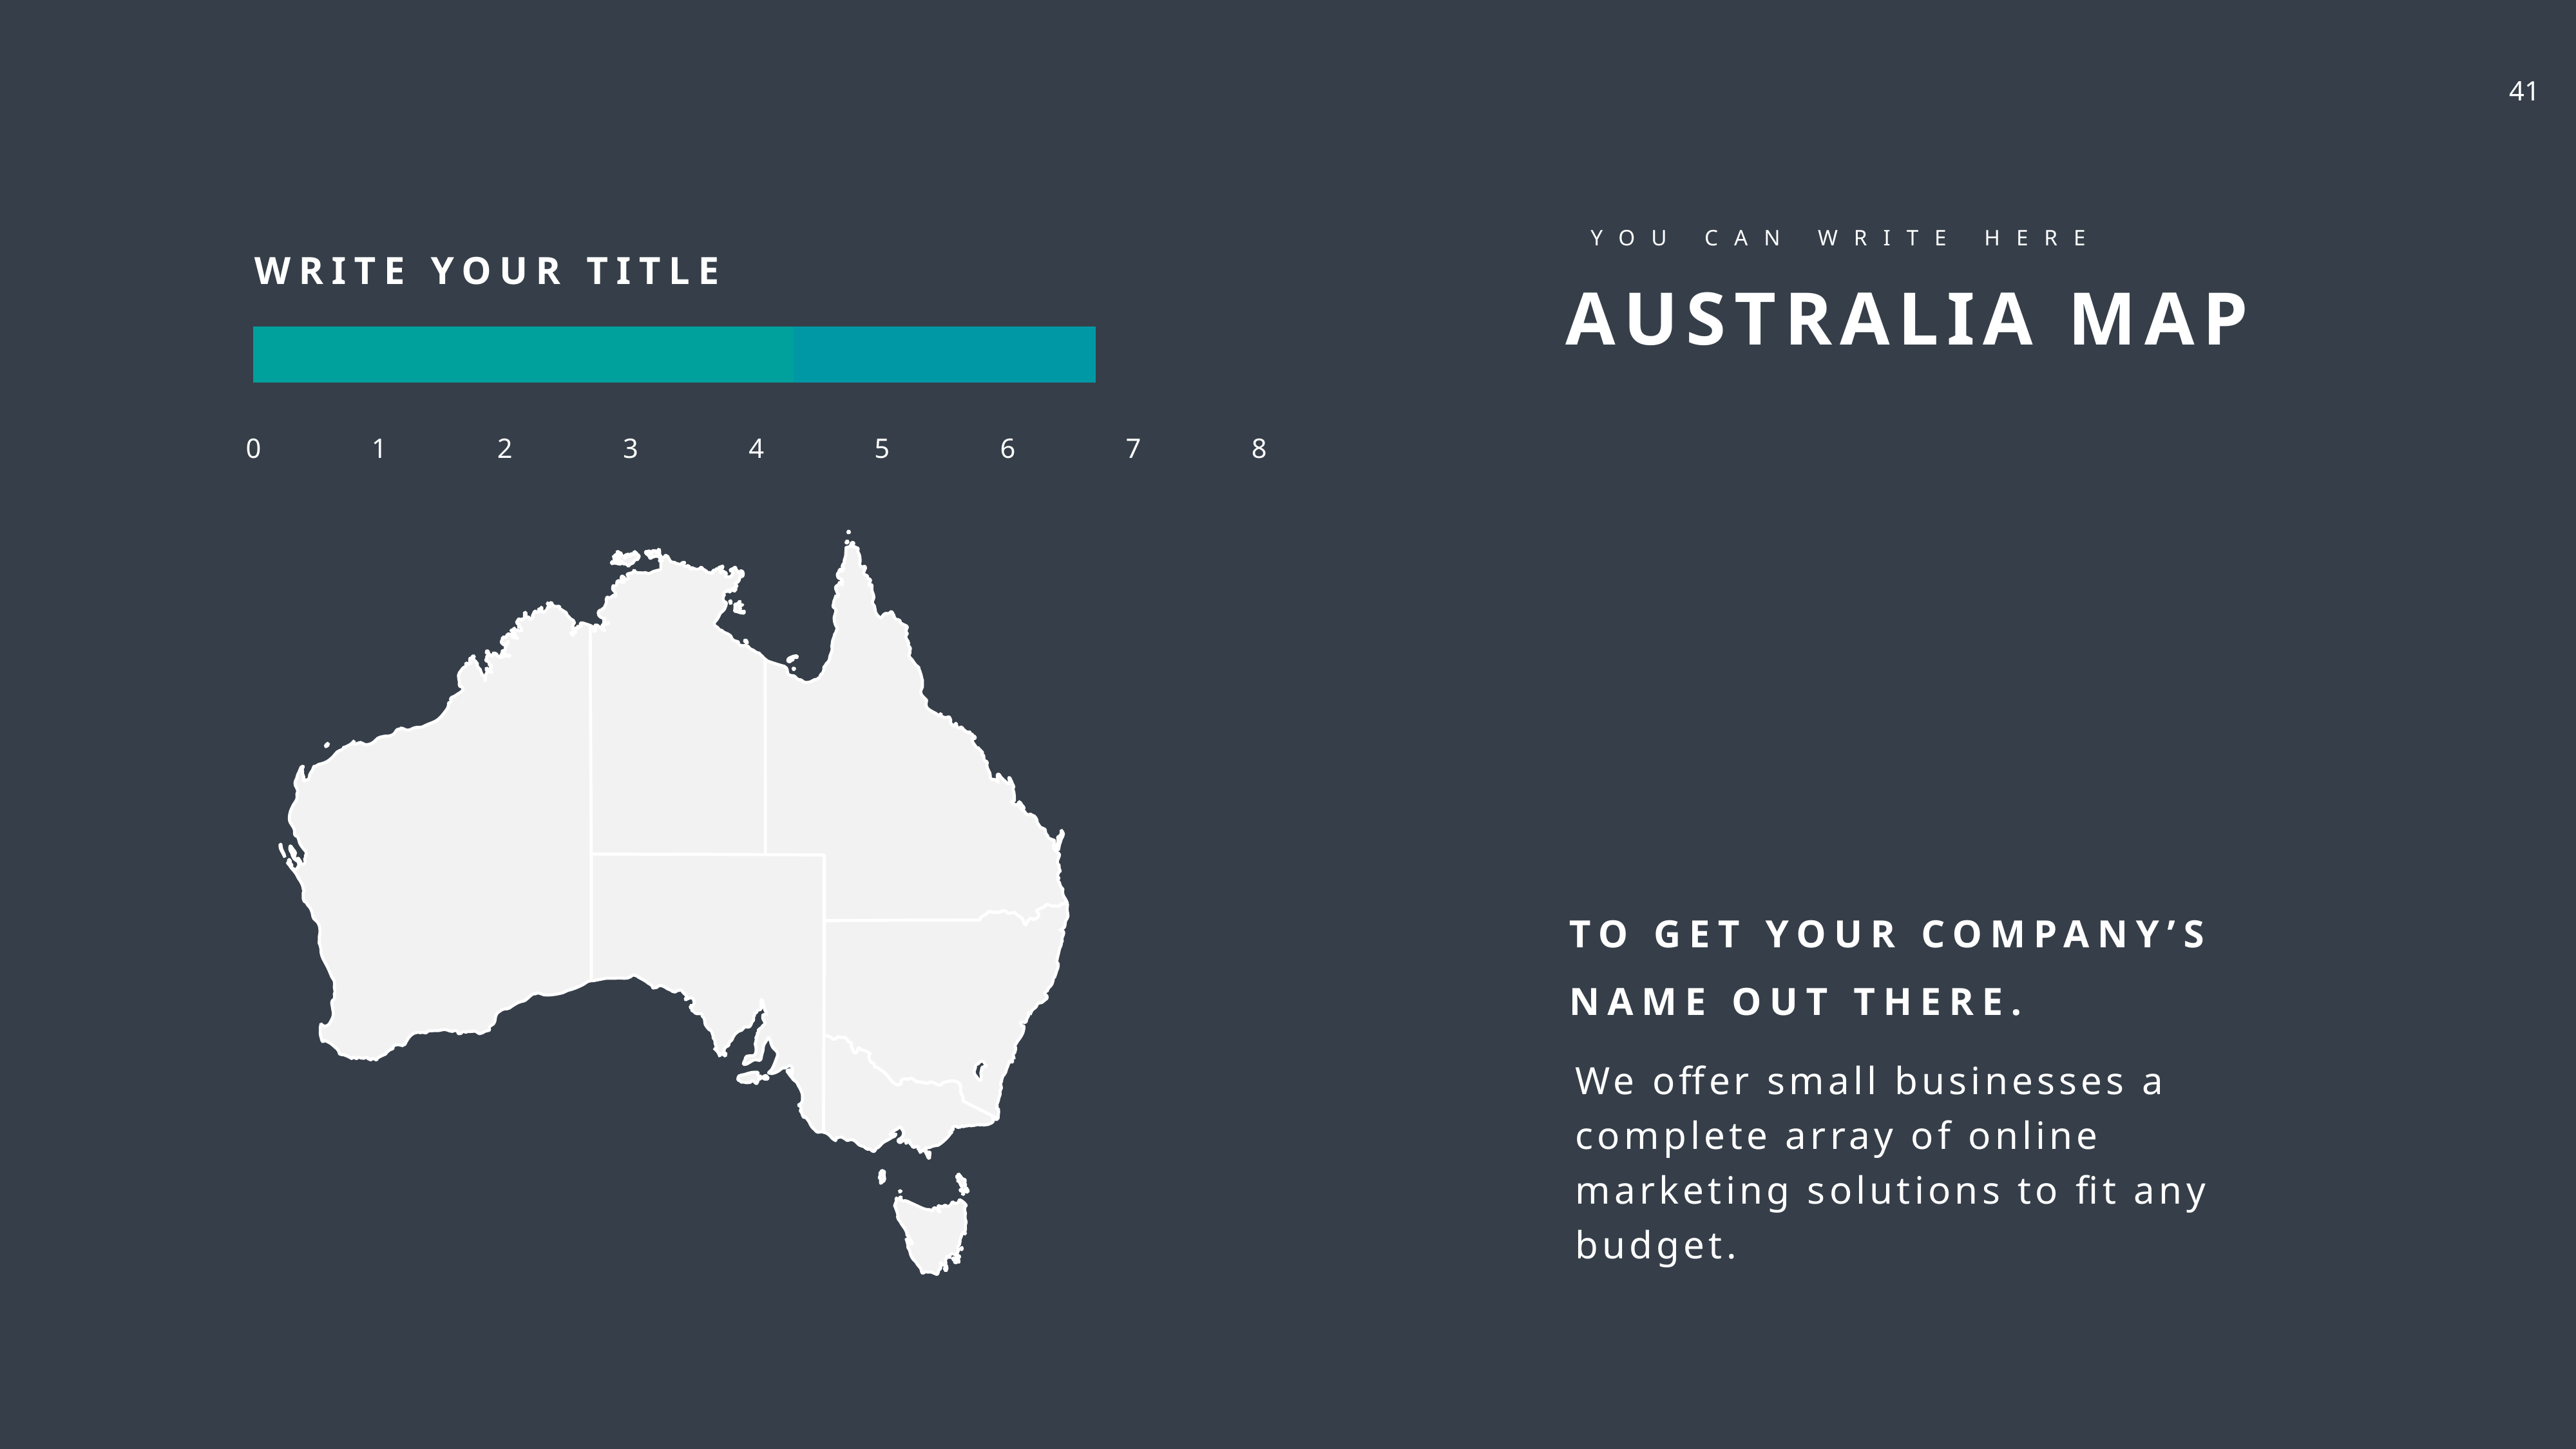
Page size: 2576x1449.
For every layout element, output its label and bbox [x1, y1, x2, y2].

text_box [280, 531, 1069, 1274]
text_box [1556, 219, 2352, 366]
text_box [1559, 882, 2303, 1213]
text_box [224, 219, 1288, 470]
